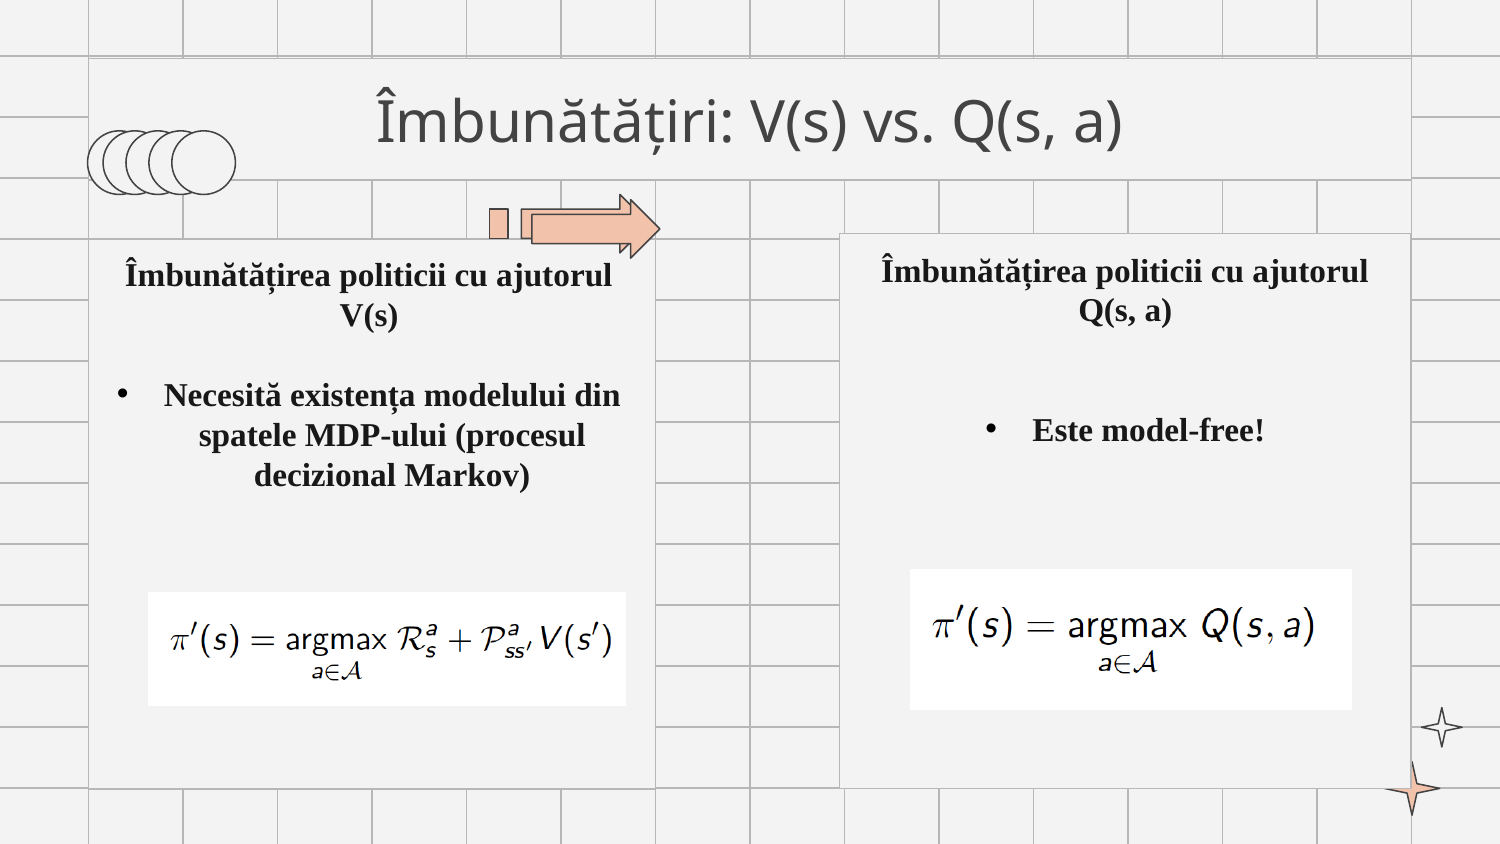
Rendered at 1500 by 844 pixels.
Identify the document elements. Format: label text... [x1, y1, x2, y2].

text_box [87, 130, 236, 195]
text_box Îmbunătățirea politicii cu ajutorul V(s) Necesită existența modelului din spatele MDP-ului (procesul decizional Markov) [88, 238, 650, 789]
title Îmbunătățiri: V(s) vs. Q(s, a) [88, 58, 1412, 181]
picture [909, 569, 1352, 710]
text_box Îmbunătățirea politicii cu ajutorul Q(s, a) Este model-free! [839, 233, 1411, 789]
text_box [489, 194, 661, 259]
picture [148, 591, 626, 707]
text_box [88, 267, 656, 790]
